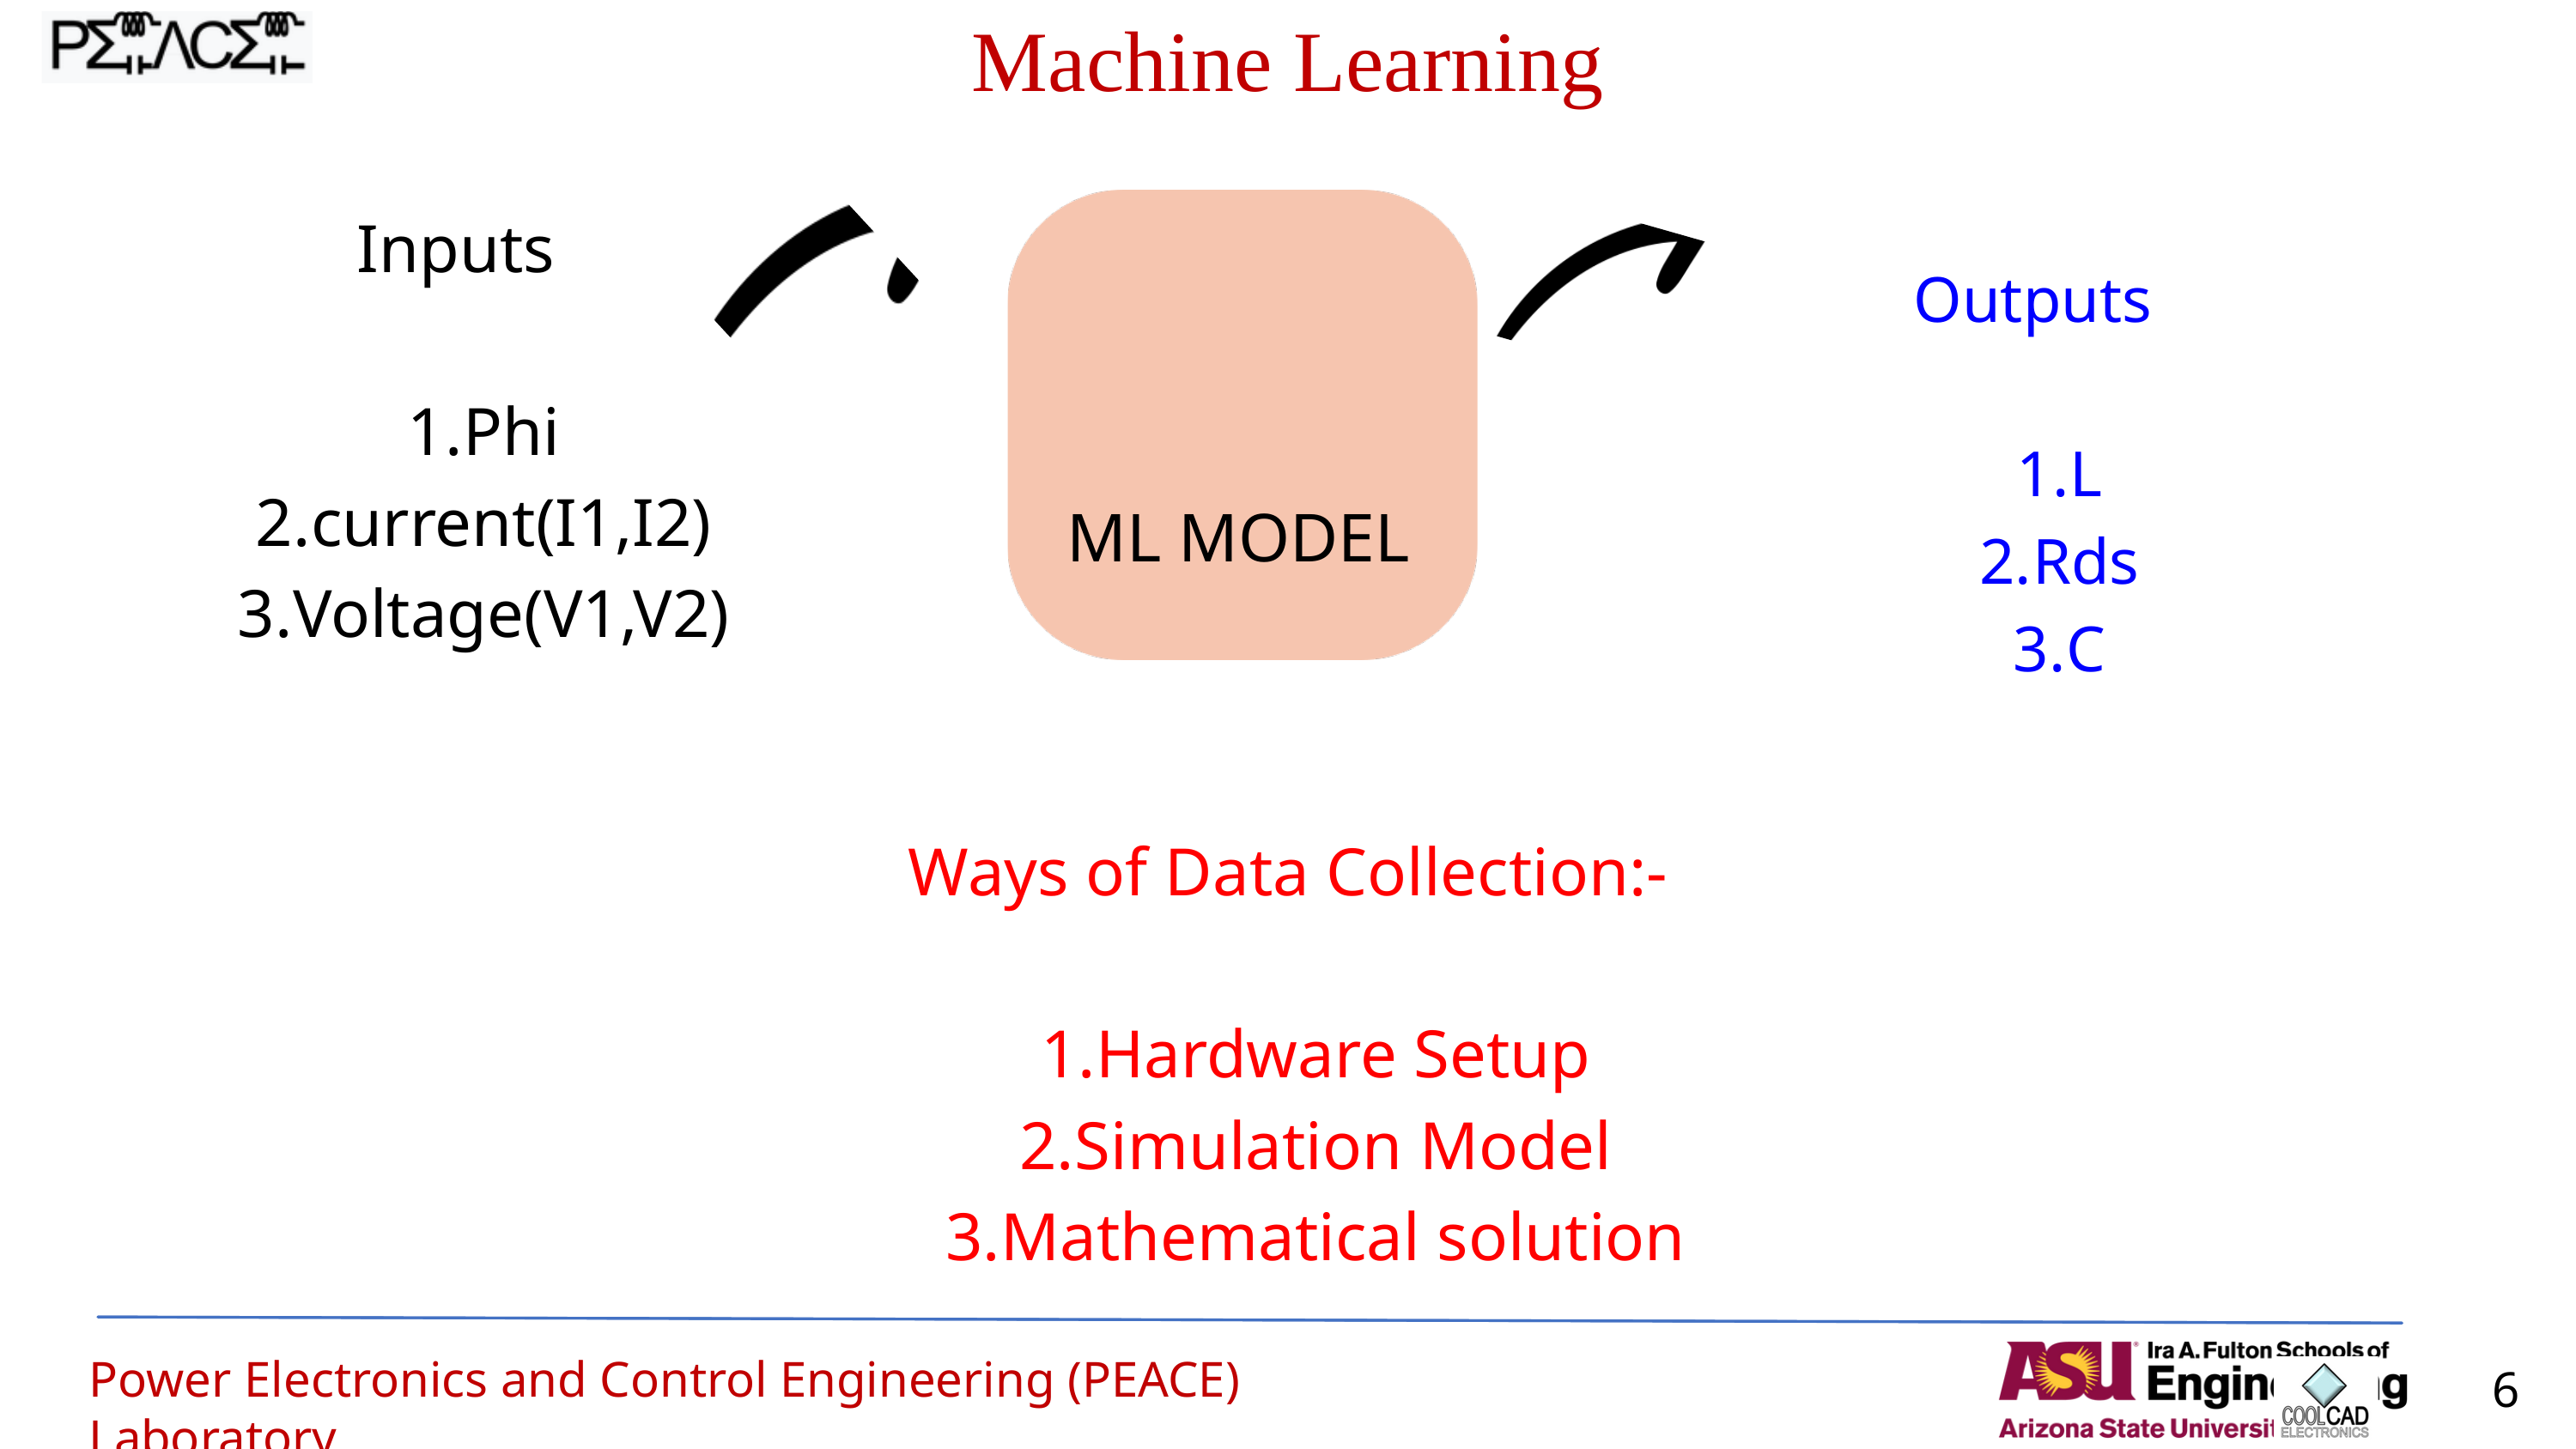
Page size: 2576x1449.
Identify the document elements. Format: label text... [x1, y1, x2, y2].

text_box [2274, 1356, 2379, 1445]
text_box [1970, 1313, 2436, 1449]
text_box Ways of Data Collection:- Hardware Setup Simulation Model Mathematical solution [232, 816, 2344, 1274]
text_box Machine Learning [212, 5, 2364, 109]
text_box Power Electronics and Control Engineering (PEACE) Laboratory [88, 1349, 1473, 1449]
text_box [1478, 188, 1713, 374]
text_box Inputs Phi current(I1,I2) Voltage(V1,V2) [144, 194, 768, 651]
text_box [740, 144, 958, 443]
text_box [1007, 190, 1478, 660]
text_box Outputs L Rds C [1630, 247, 2436, 772]
text_box 6 [2463, 1359, 2549, 1417]
text_box ML MODEL [1060, 482, 1417, 575]
text_box [41, 11, 212, 84]
